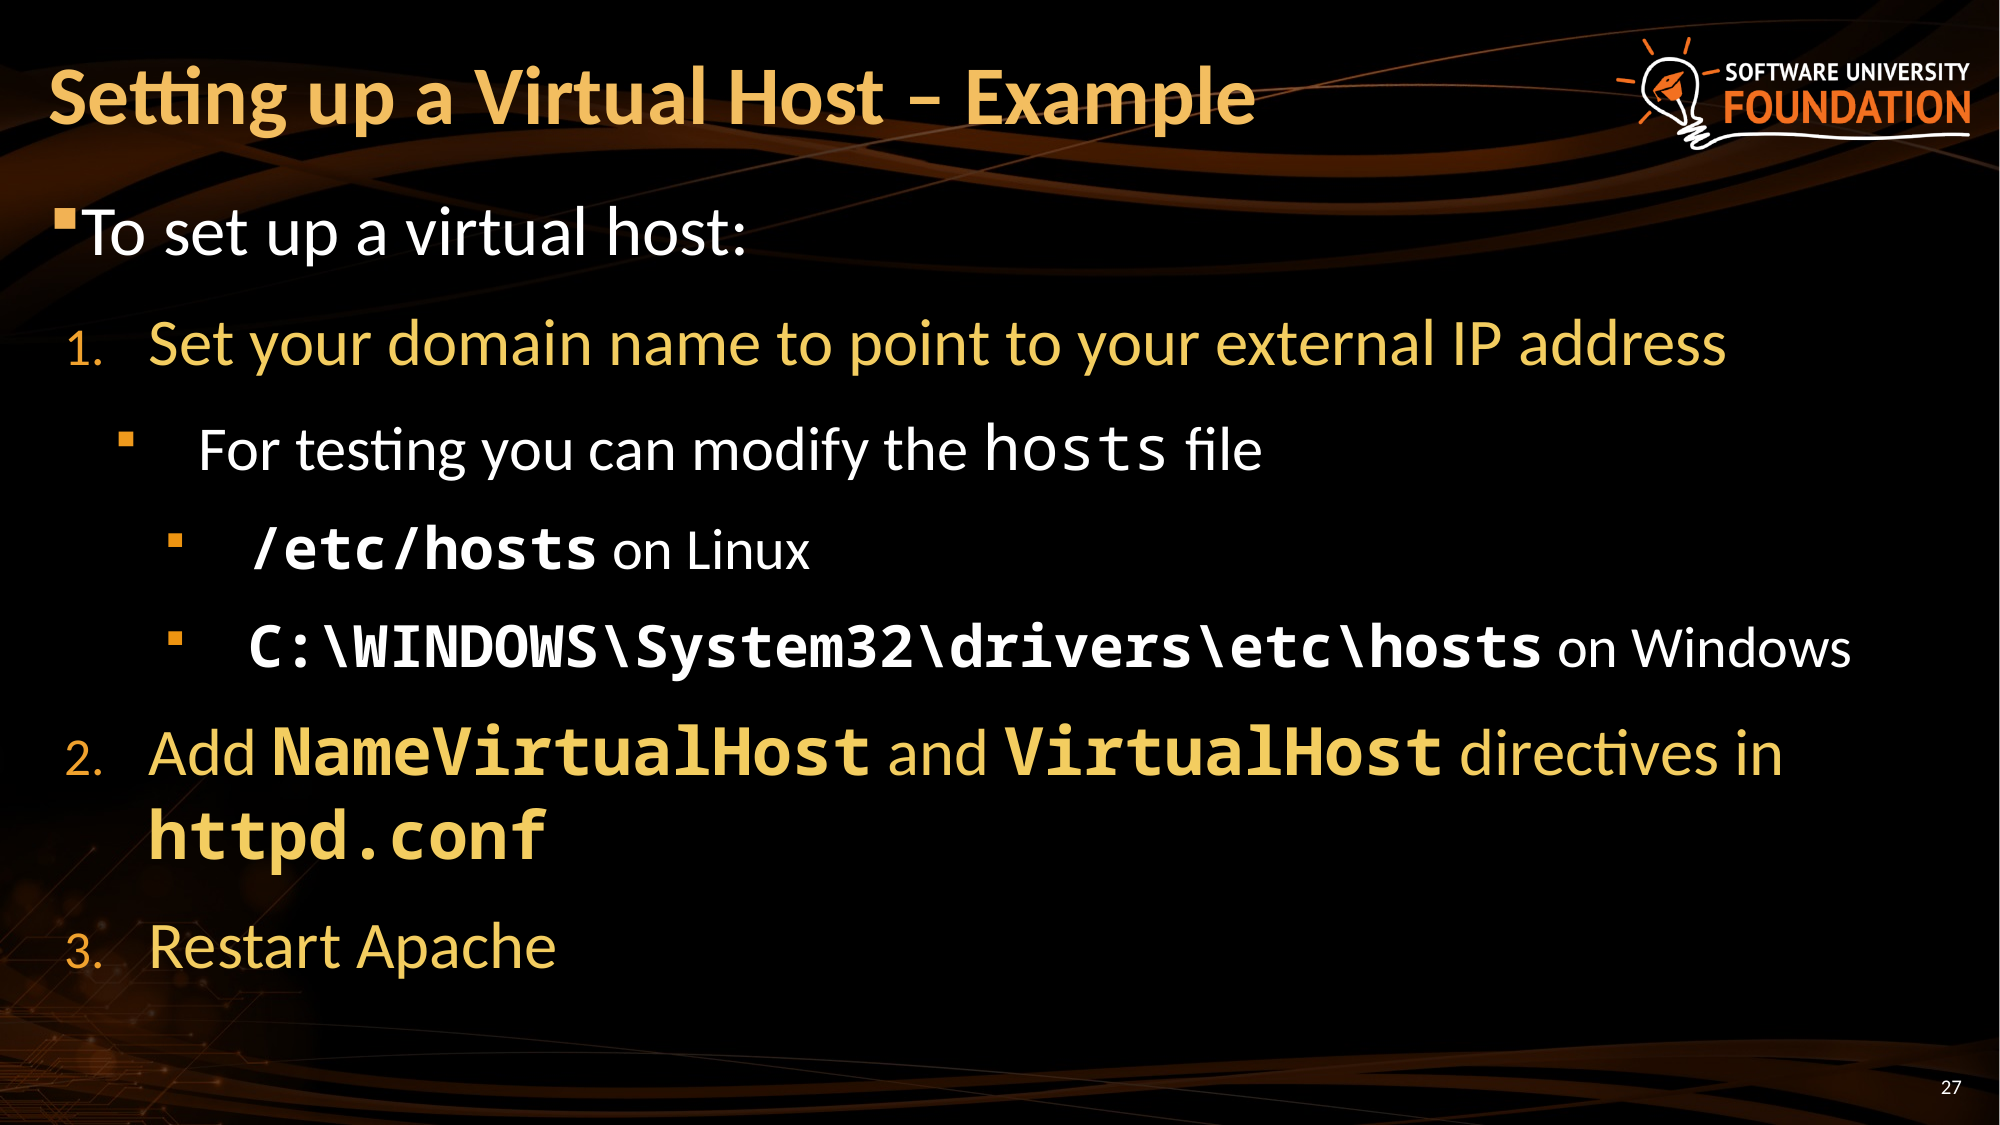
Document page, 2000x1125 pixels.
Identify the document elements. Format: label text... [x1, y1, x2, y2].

title Setting up a Virtual Host – Example [30, 6, 1602, 189]
picture [0, 0, 2000, 1125]
slide_number 27 [1897, 1075, 1968, 1103]
list To set up a virtual host: Set your domain name to point to your external IP address For testing you can modify the hosts file /etc/hosts on Linux C:\WINDOWS\System32\drivers\etc\hosts on Windows Add NameVirtualHost and VirtualHost directives in httpd.conf Restart Apache [31, 174, 1968, 1075]
